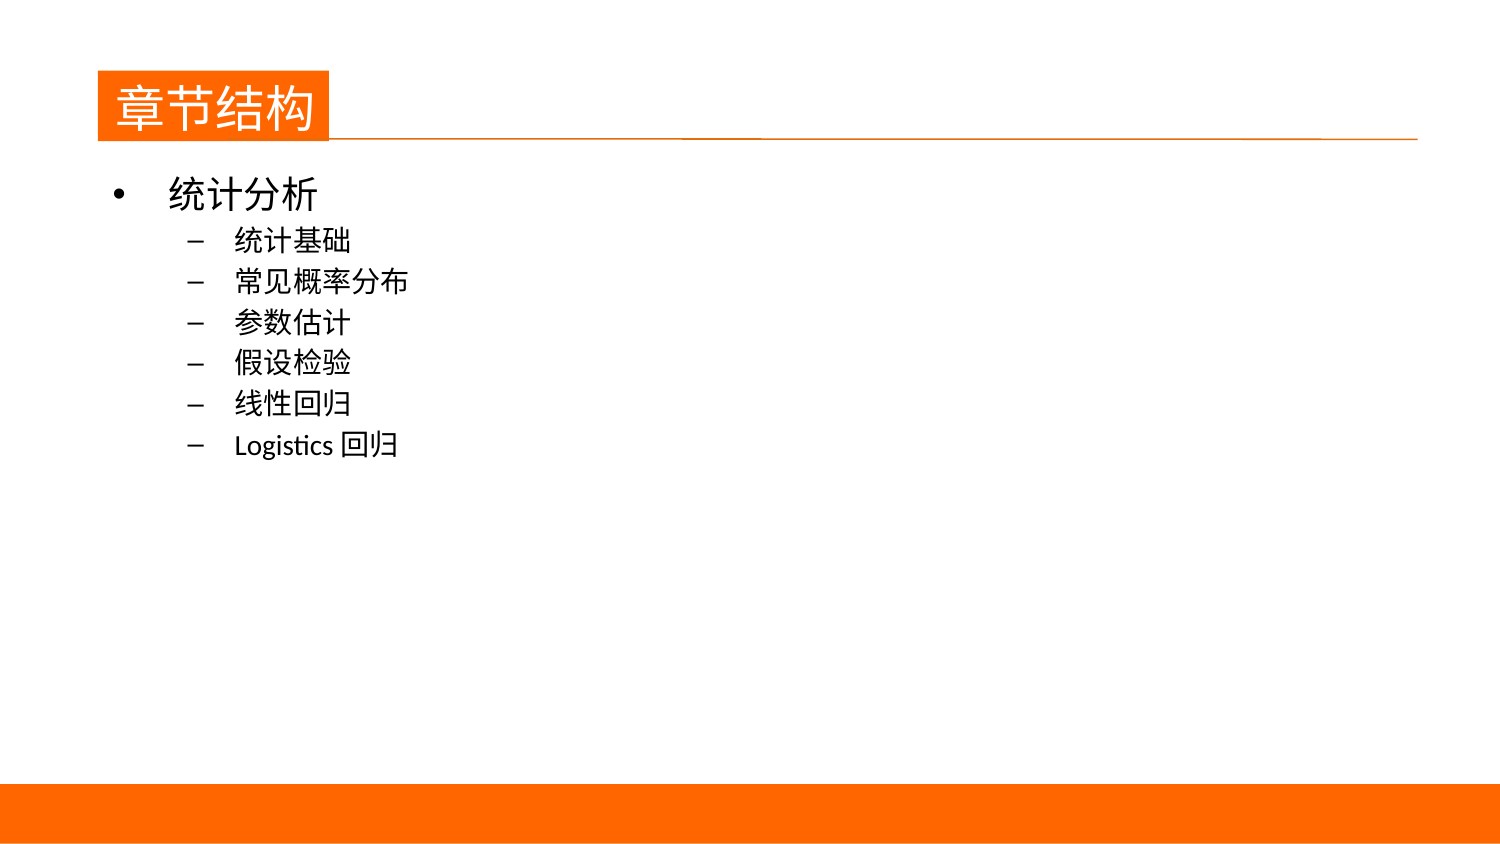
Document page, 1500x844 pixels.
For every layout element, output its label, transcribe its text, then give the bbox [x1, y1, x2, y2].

text_box 章节结构 [100, 70, 331, 146]
text_box [96, 68, 331, 143]
text_box [0, 782, 1500, 844]
text_box 统计分析 统计基础 常见概率分布 参数估计 假设检验 线性回归 Logistics回归 [97, 164, 1418, 469]
